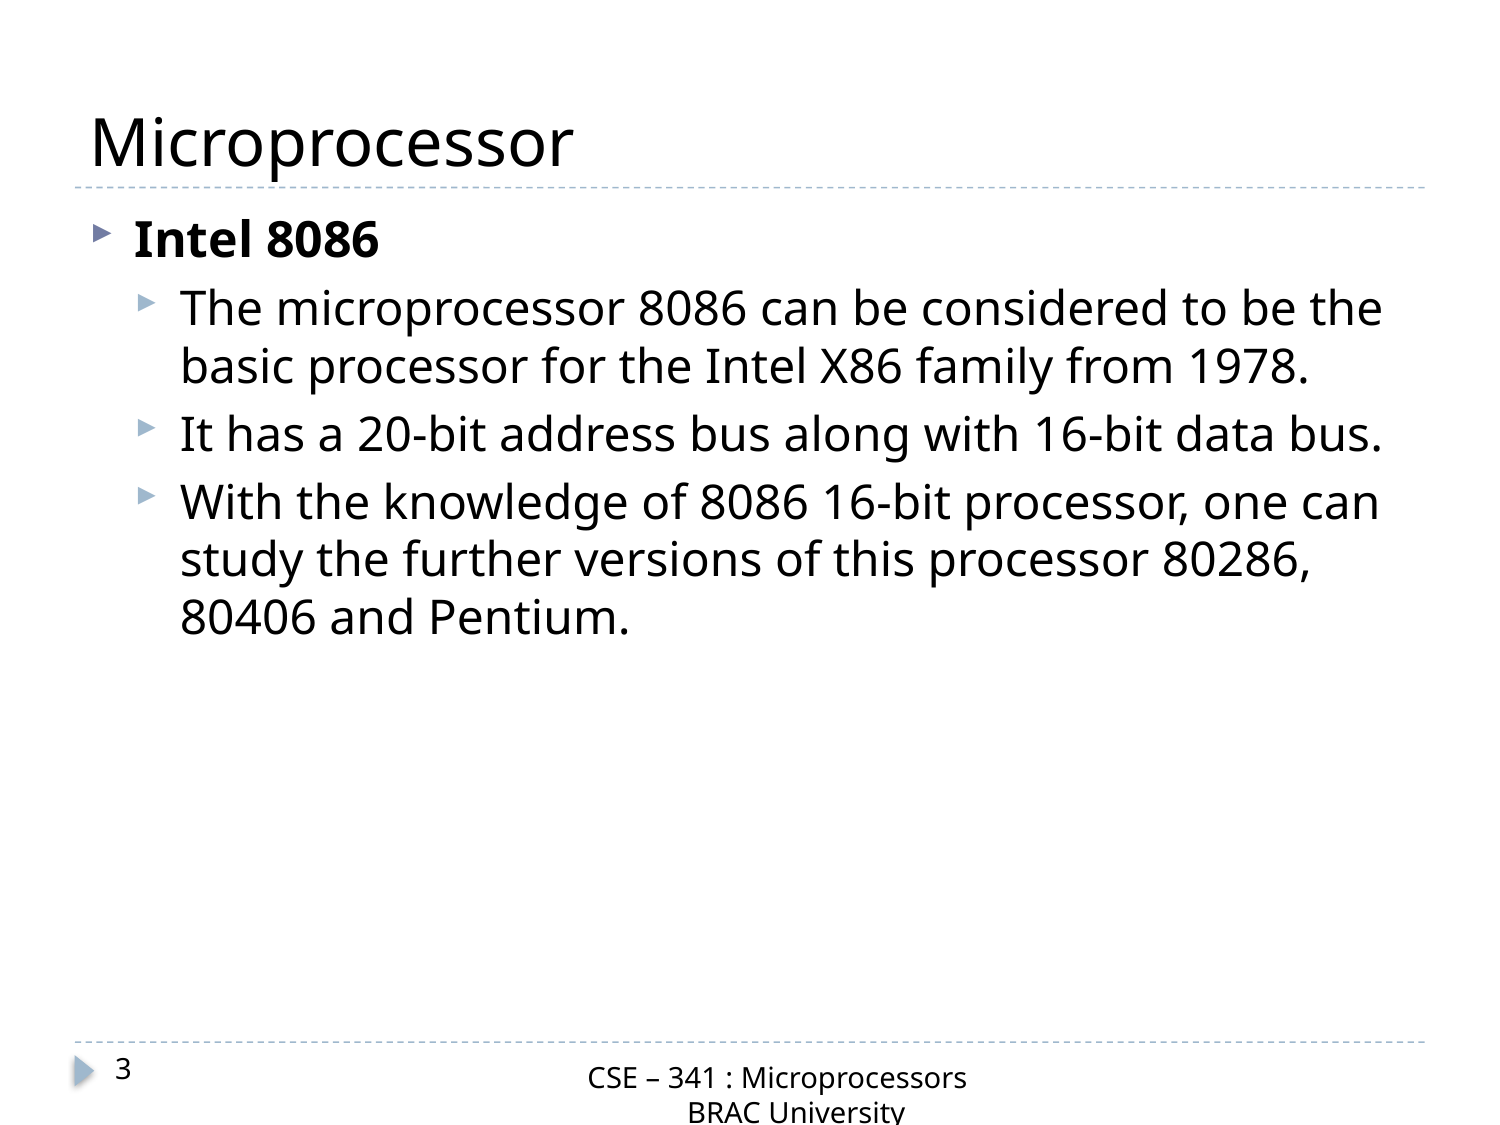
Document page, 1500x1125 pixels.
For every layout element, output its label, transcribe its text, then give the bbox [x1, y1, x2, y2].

text_box CSE – 341 : Microprocessors BRAC University [275, 1052, 1288, 1113]
list Intel 8086 The microprocessor 8086 can be considered to be the basic processor for the Intel X86 family from 1978. It has a 20-bit address bus along with 16-bit data bus. With the knowledge of 8086 16-bit processor, one can study the further versions of this processor 80286, 80406 and Pentium. [75, 200, 1425, 1010]
title Microprocessor [75, 24, 1425, 188]
slide_number 3 [100, 1042, 426, 1103]
